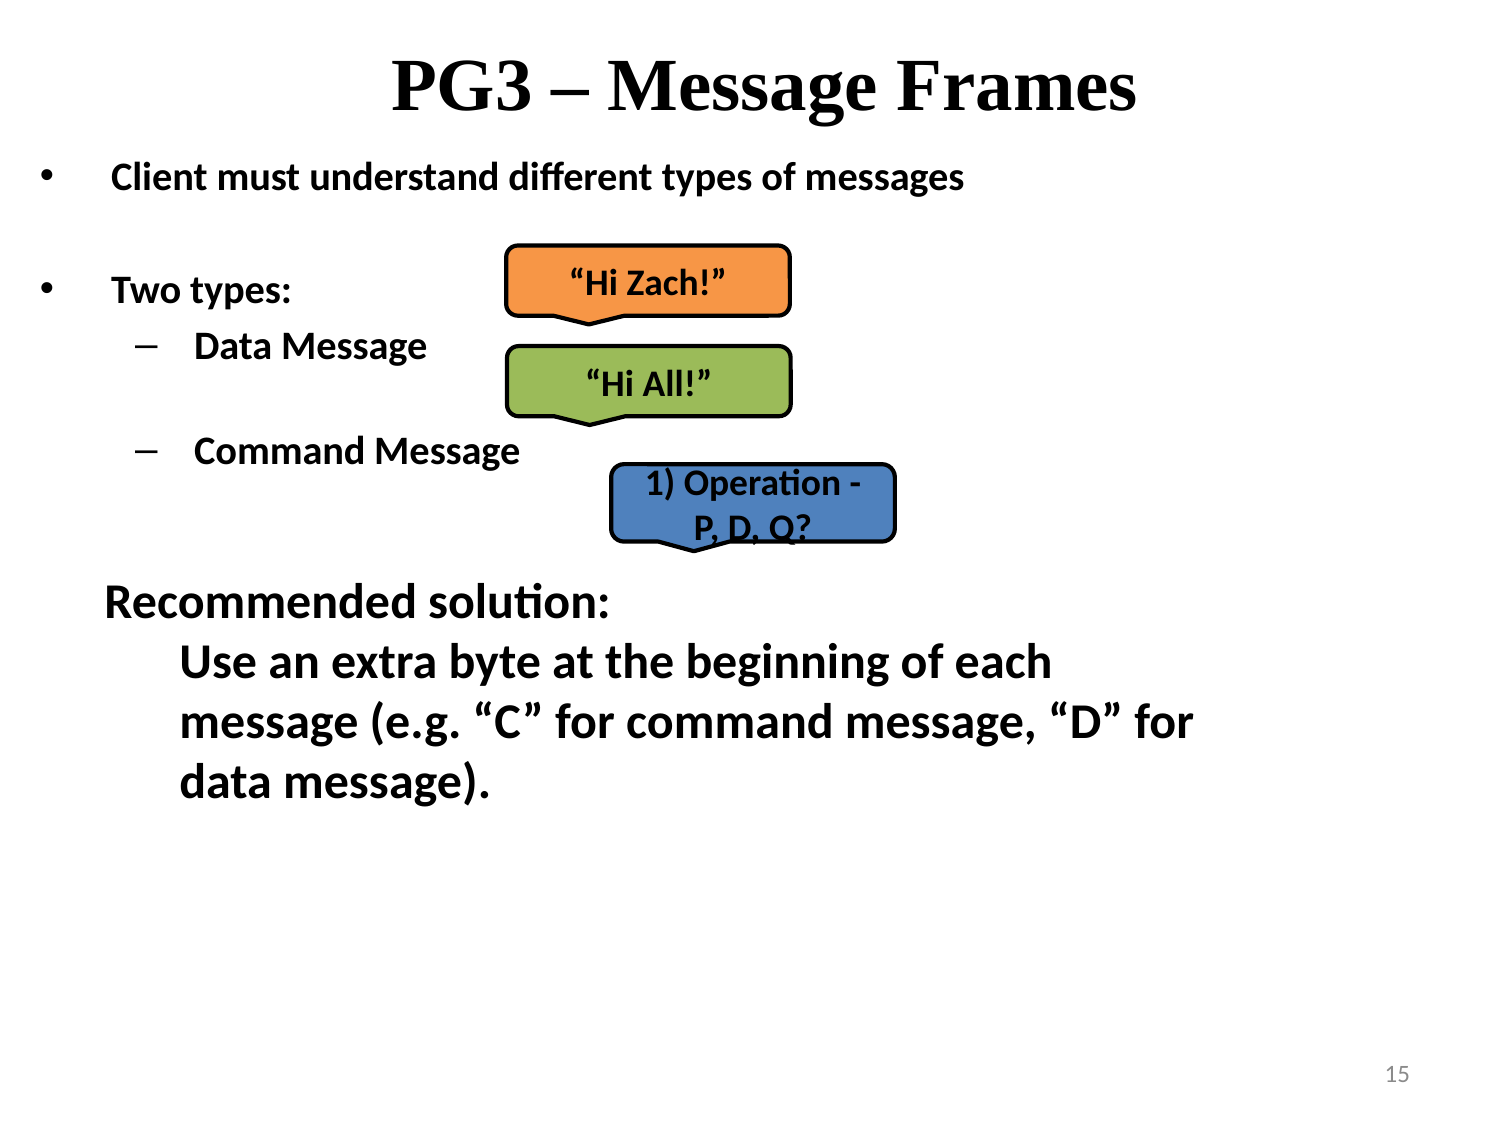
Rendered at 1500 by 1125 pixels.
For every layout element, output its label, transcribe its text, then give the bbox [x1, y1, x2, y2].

text_box PG3 – Message Frames [25, 28, 1500, 133]
text_box “Hi All!” [504, 343, 793, 428]
text_box “Hi Zach!” [504, 243, 792, 327]
text_box 1) Operation - P, D, Q? [609, 462, 897, 554]
text_box Client must understand different types of messages Two types: Data Message Command Message [24, 143, 1321, 1091]
text_box Recommended solution: Use an extra byte at the beginning of each message (e.g. “C” for command message, “D” for data message). [89, 560, 1257, 816]
text_box <number> [1074, 1042, 1425, 1103]
